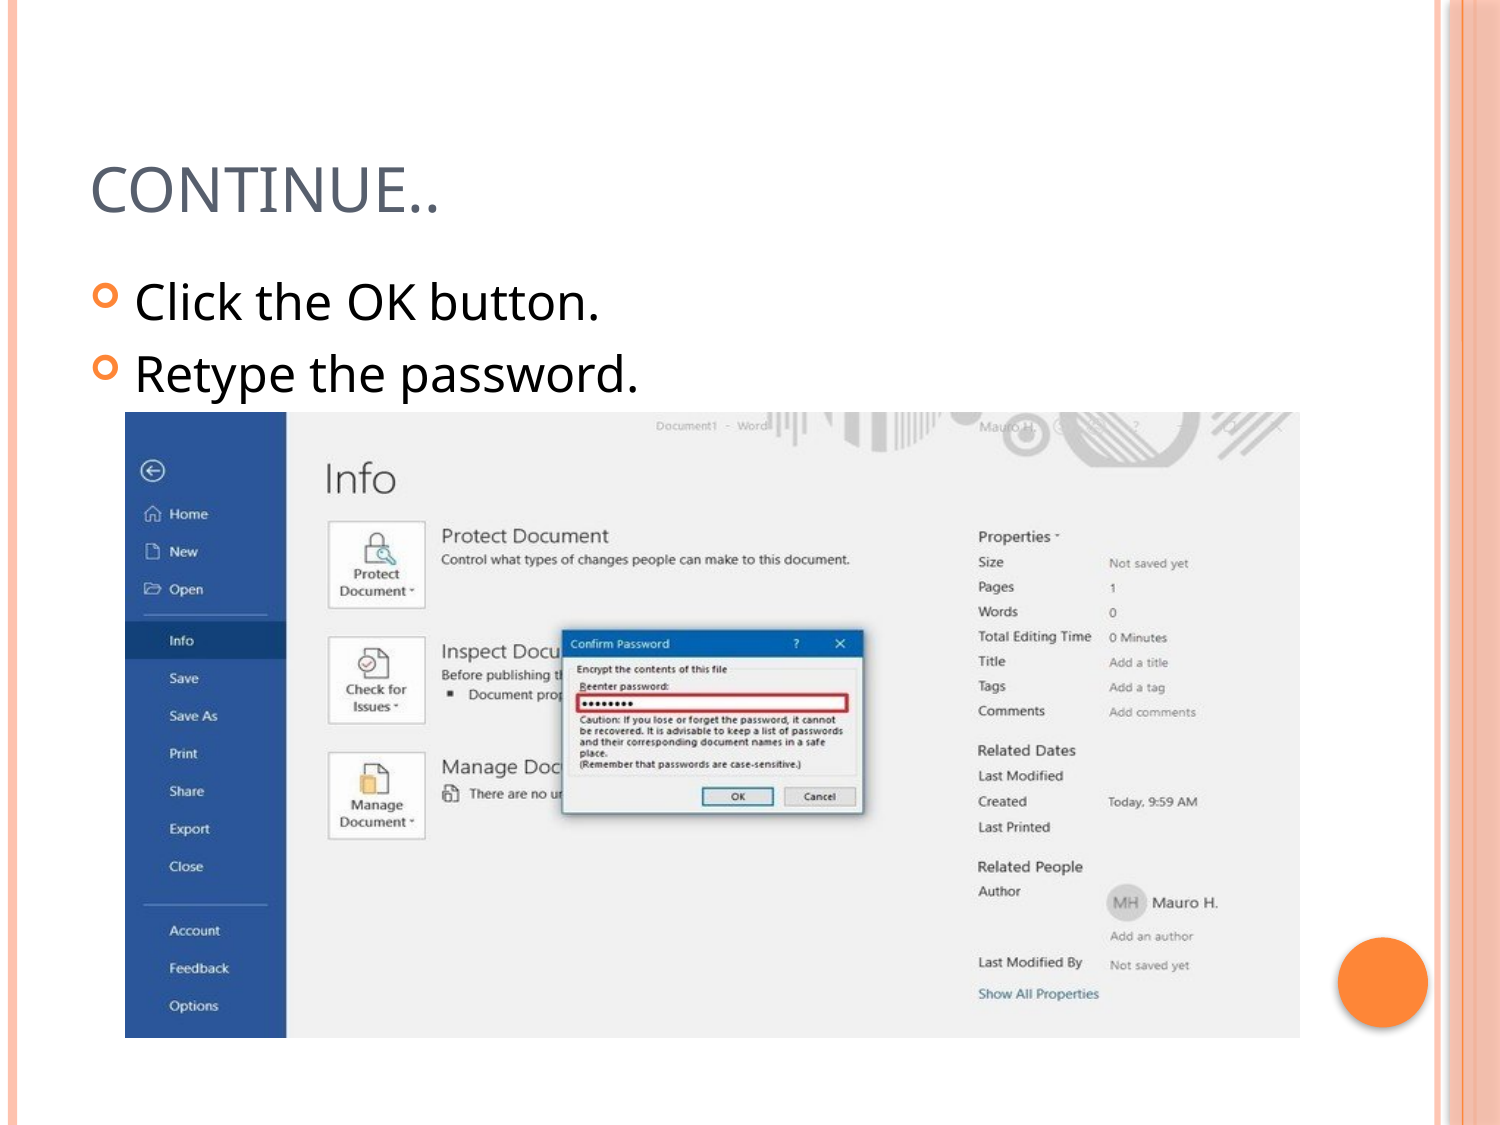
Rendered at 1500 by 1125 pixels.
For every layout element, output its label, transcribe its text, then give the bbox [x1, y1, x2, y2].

picture [124, 411, 1301, 1038]
list Click the OK button. Retype the password. [75, 262, 1300, 1062]
title Continue.. [75, 45, 1300, 233]
